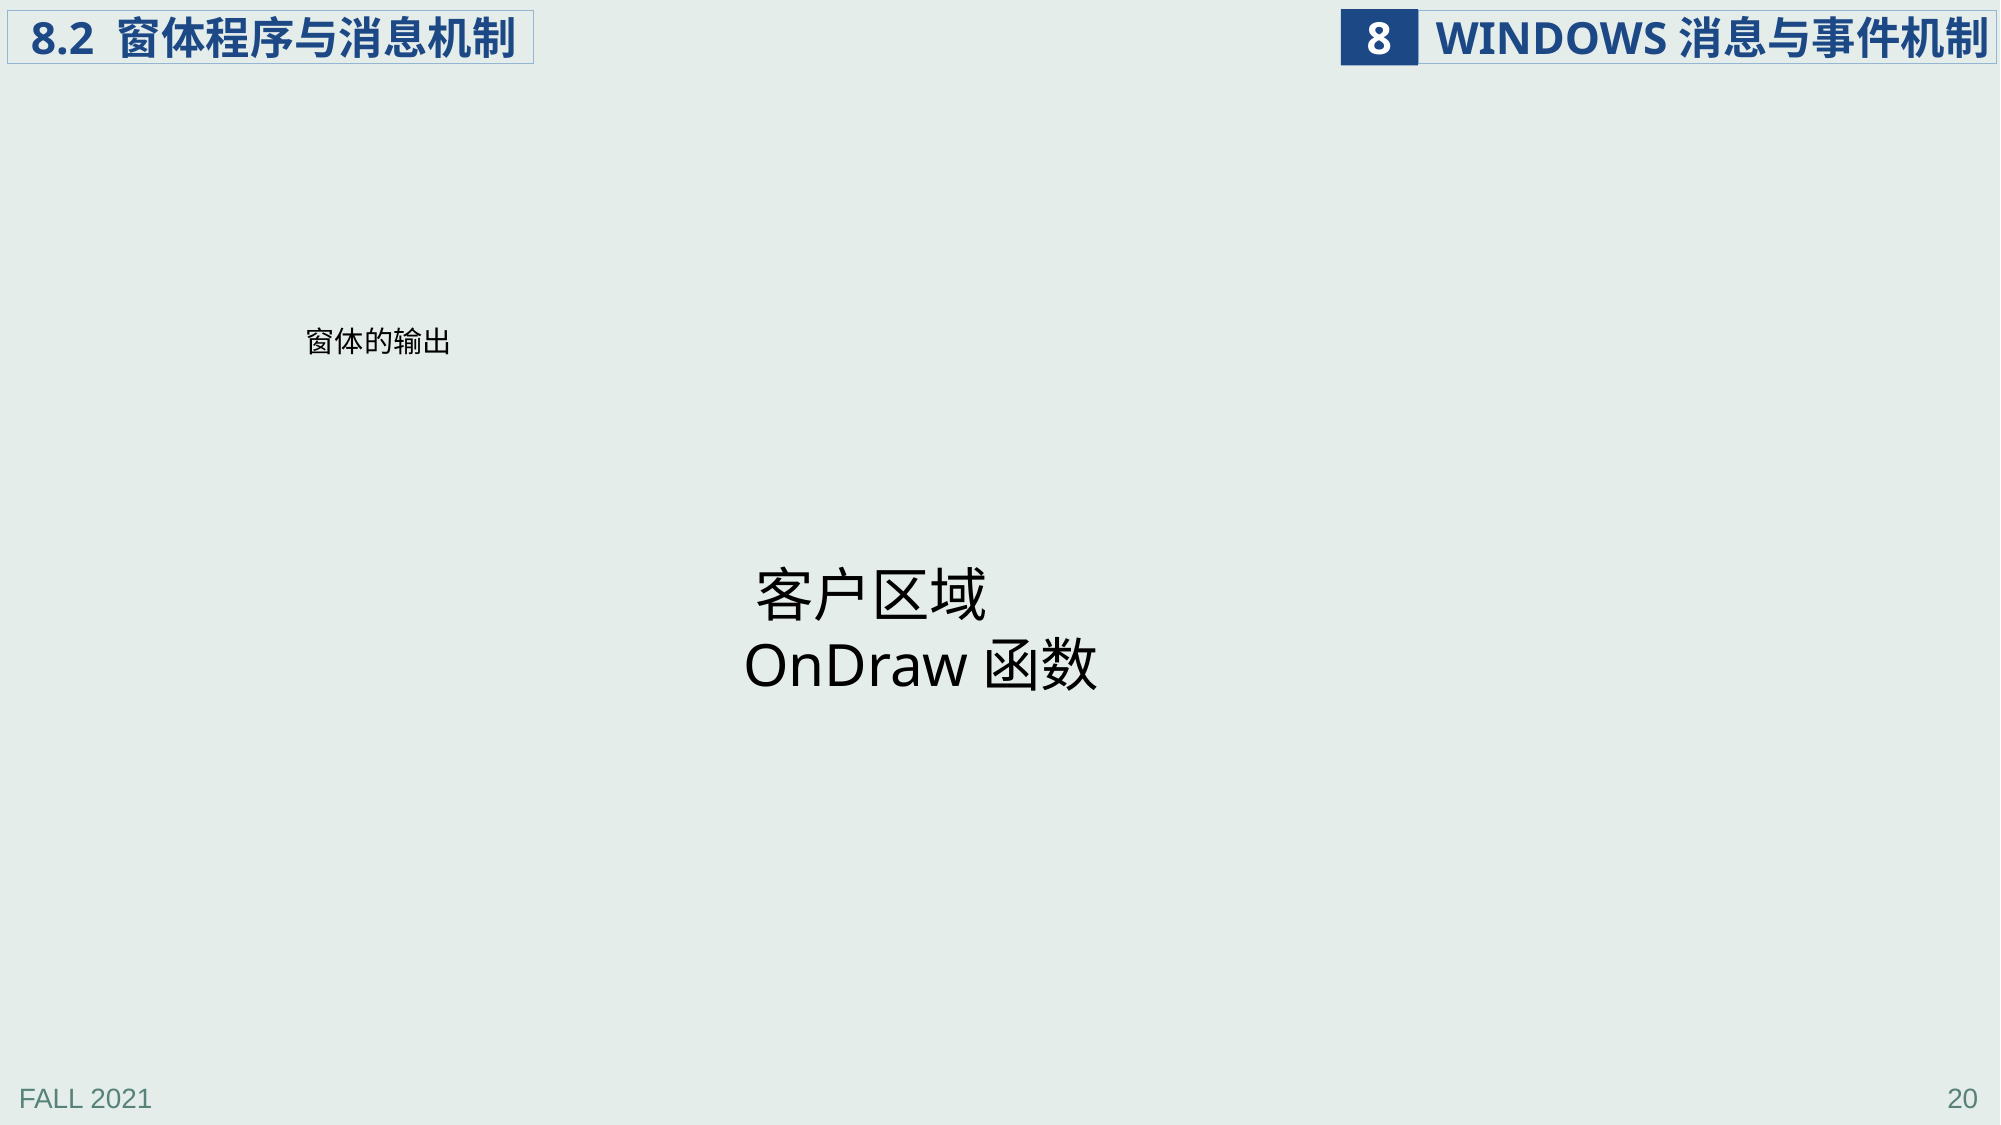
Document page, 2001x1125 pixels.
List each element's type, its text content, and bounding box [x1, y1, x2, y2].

title 窗体的输出 [294, 260, 914, 422]
list 客户区域 OnDraw函数 [716, 552, 1307, 764]
